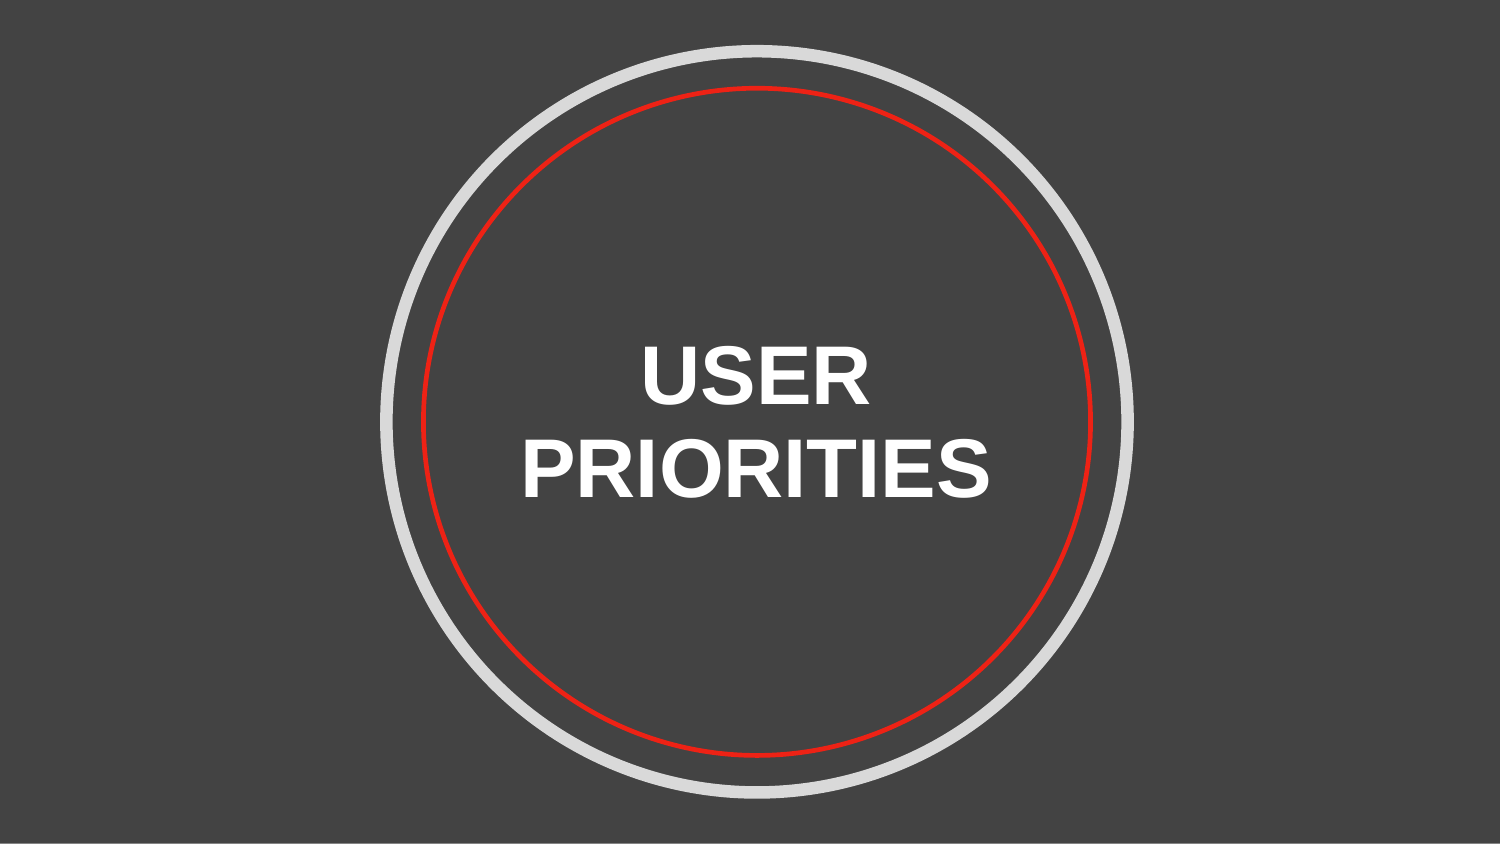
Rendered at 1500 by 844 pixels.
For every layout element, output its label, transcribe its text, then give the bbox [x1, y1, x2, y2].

title USER PRIORITIES [468, 275, 1044, 569]
